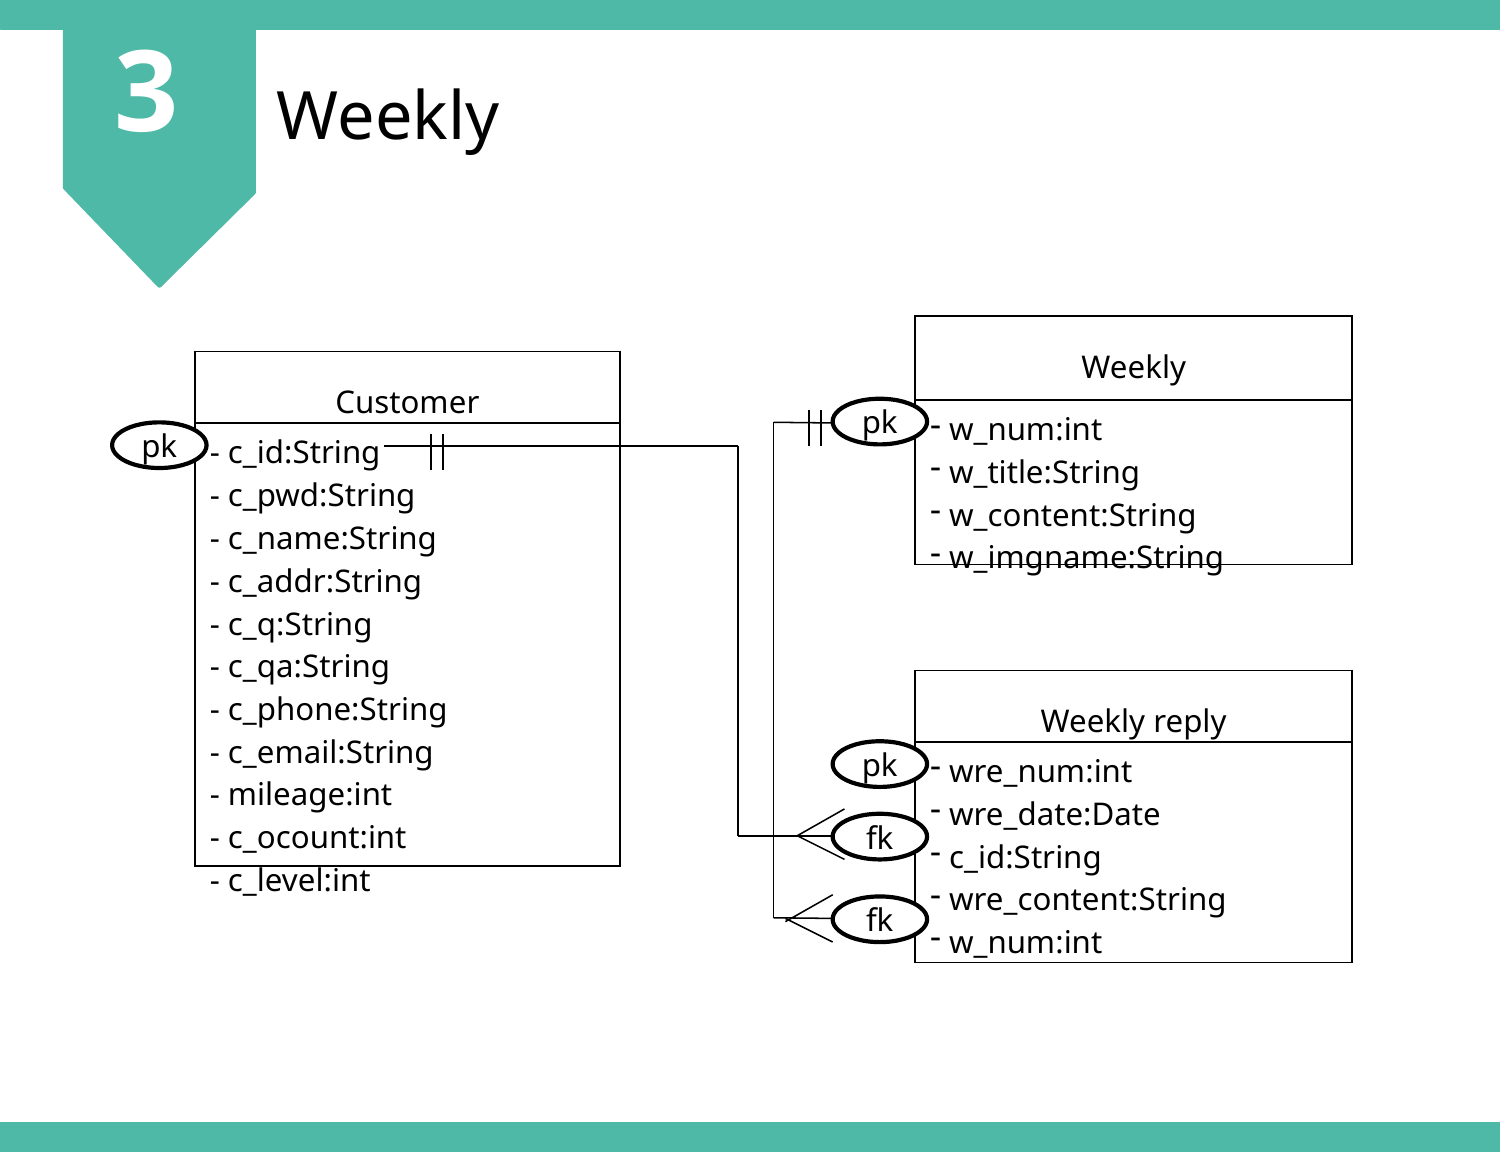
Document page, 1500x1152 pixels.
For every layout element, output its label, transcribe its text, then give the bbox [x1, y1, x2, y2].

text_box [62, 30, 256, 288]
text_box [0, 1122, 1500, 1152]
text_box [785, 918, 833, 943]
text_box 3 [100, 30, 179, 162]
text_box pk [838, 739, 930, 790]
text_box pk [830, 396, 930, 447]
text_box pk [110, 420, 209, 471]
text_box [796, 808, 845, 835]
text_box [383, 445, 768, 837]
text_box fk [850, 811, 930, 862]
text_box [796, 835, 845, 860]
table_cell wre_num:int wre_date:Date c_id:String wre_content:String w_num:int [916, 743, 1351, 962]
table_header Weekly [916, 317, 1351, 399]
text_box fk [837, 894, 930, 945]
table_header Customer [196, 352, 619, 422]
table_cell - c_id:String - c_pwd:String - c_name:String - c_addr:String - c_q:String - c_qa:String - c_phone:String - c_email:String - mileage:int - c_ocount:int - c_level:int [196, 424, 619, 865]
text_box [785, 894, 833, 918]
table_cell w_num:int w_title:String w_content:String w_imgname:String [916, 401, 1351, 564]
table_header Weekly reply [916, 671, 1351, 741]
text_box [773, 422, 833, 919]
text_box [0, 0, 1500, 30]
text_box Weekly [262, 65, 515, 161]
